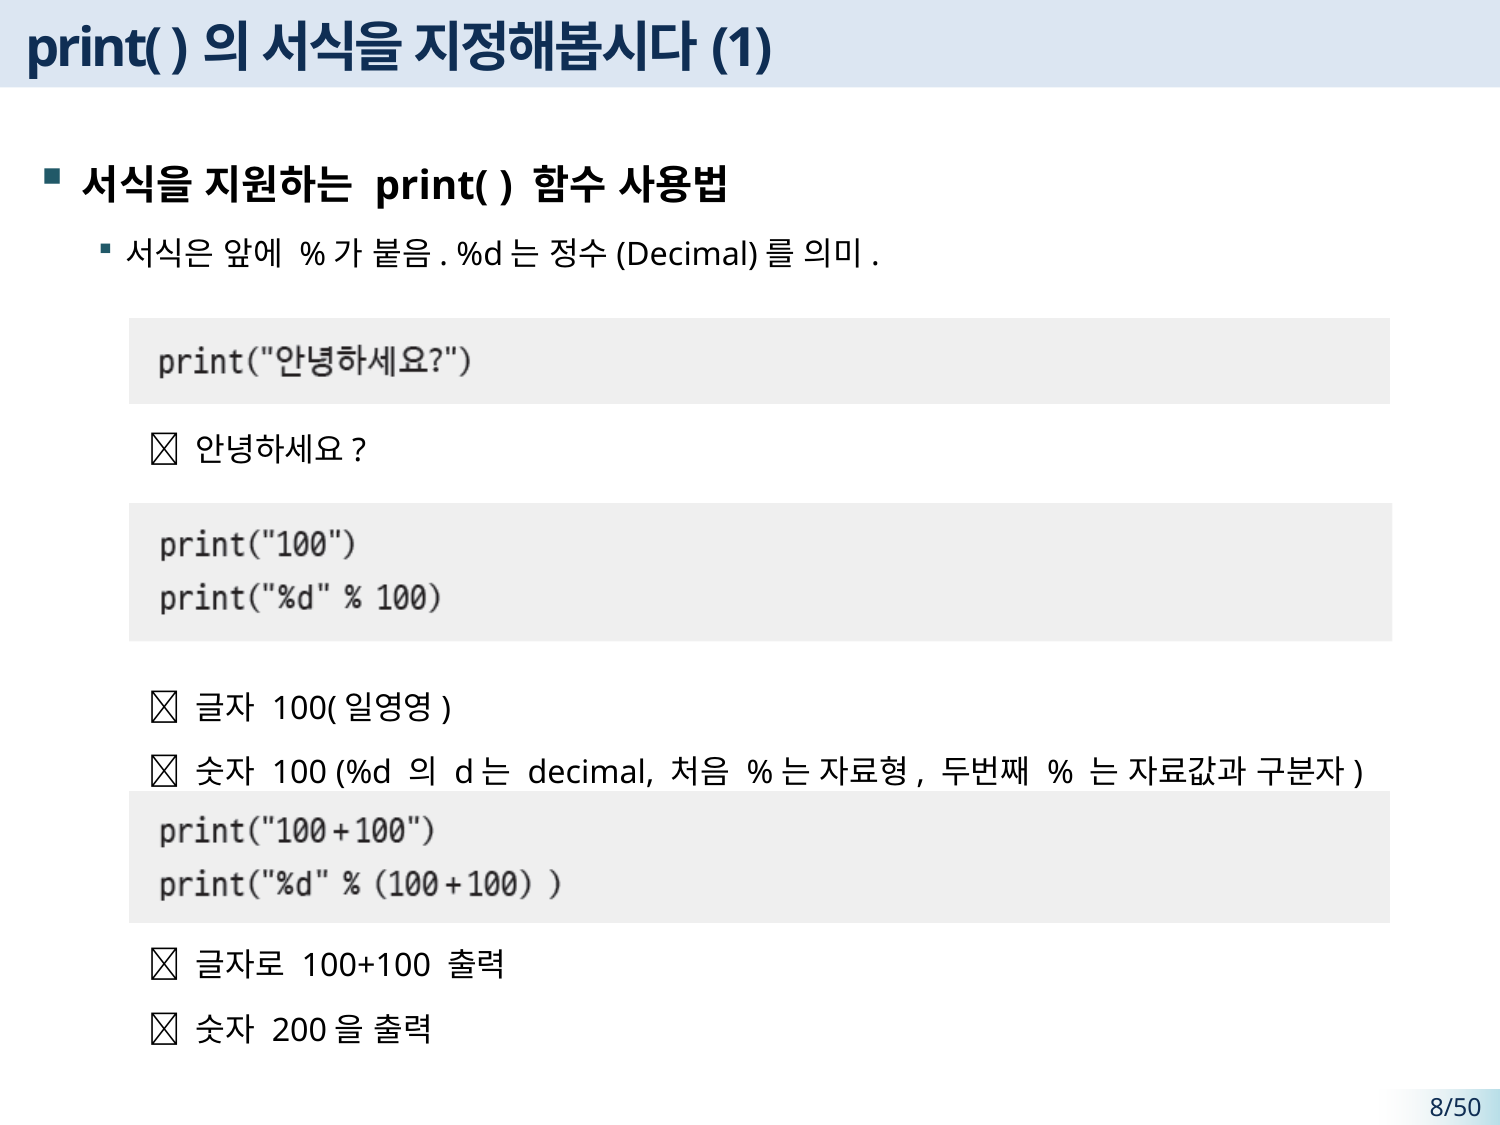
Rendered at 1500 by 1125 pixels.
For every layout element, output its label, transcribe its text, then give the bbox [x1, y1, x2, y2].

picture [129, 318, 1390, 404]
picture [129, 503, 1395, 643]
title print( )의 서식을 지정해봅시다(1) [10, 5, 1288, 84]
list 서식을 지원하는 print( ) 함수 사용법 서식은 앞에 %가 붙음. %d는 정수(Decimal)를 의미.  안녕하세요?  글자 100(일영영)  숫자 100 (%d 의 d는 decimal, 처음 %는 자료형, 두번째 % 는 자료값과 구분자)  글자로 100+100 출력  숫자 200을 출력 [10, 126, 1481, 1057]
picture [129, 791, 1390, 923]
